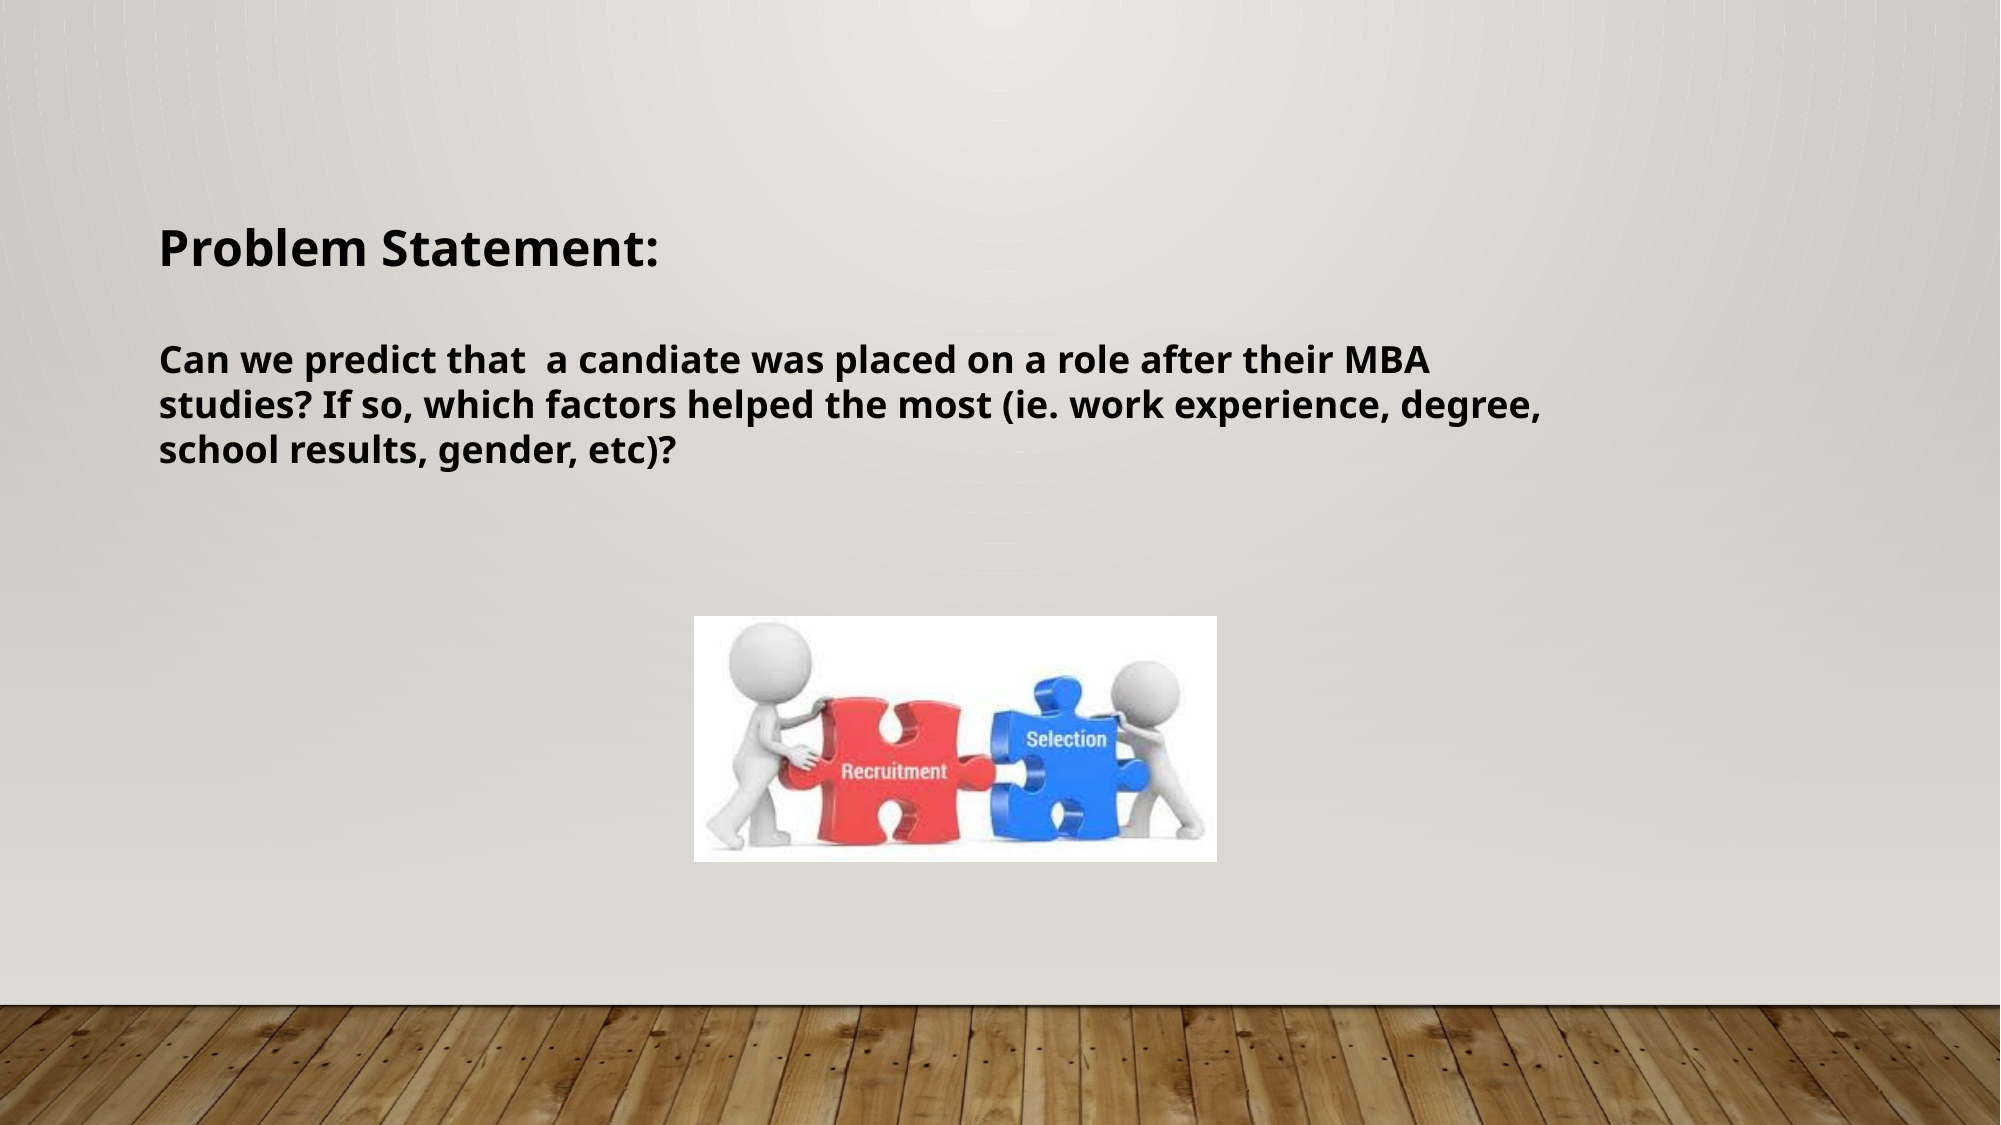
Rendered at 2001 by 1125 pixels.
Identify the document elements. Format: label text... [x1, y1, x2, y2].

picture [0, 1005, 2000, 1125]
text_box Problem Statement: Can we predict that a candiate was placed on a role after their MBA studies? If so, which factors helped the most (ie. work experience, degree, school results, gender, etc)? [144, 209, 1607, 569]
picture [694, 615, 1217, 862]
